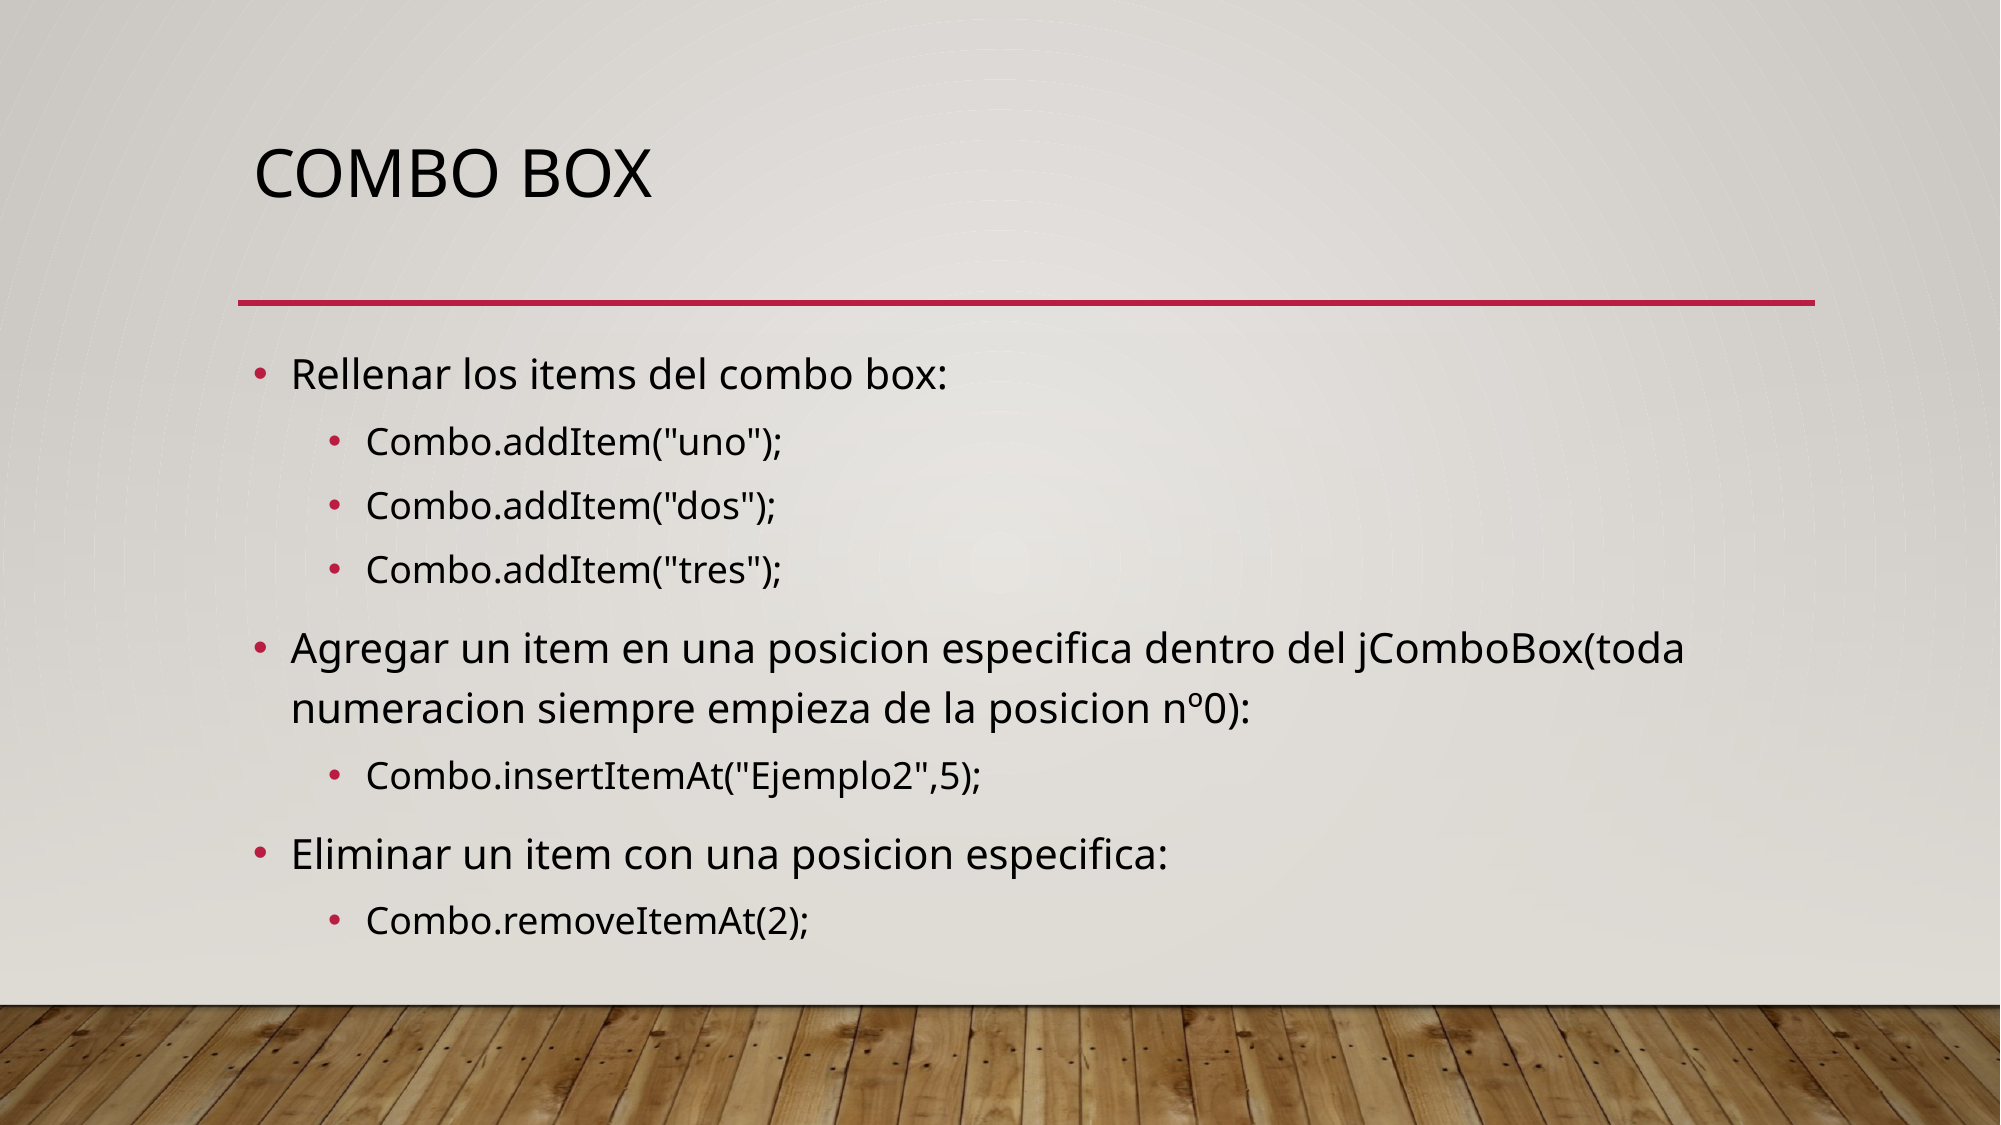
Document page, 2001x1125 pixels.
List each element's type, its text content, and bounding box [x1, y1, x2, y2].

picture [0, 1005, 2000, 1125]
title Combo box [238, 131, 1814, 305]
list Rellenar los items del combo box: Combo.addItem("uno"); Combo.addItem("dos"); Combo.addItem("tres"); Agregar un item en una posicion especifica dentro del jComboBox(toda numeracion siempre empieza de la posicion nº0): Combo.insertItemAt("Ejemplo2",5); Eliminar un item con una posicion especifica: Combo.removeItemAt(2); [238, 330, 1814, 993]
